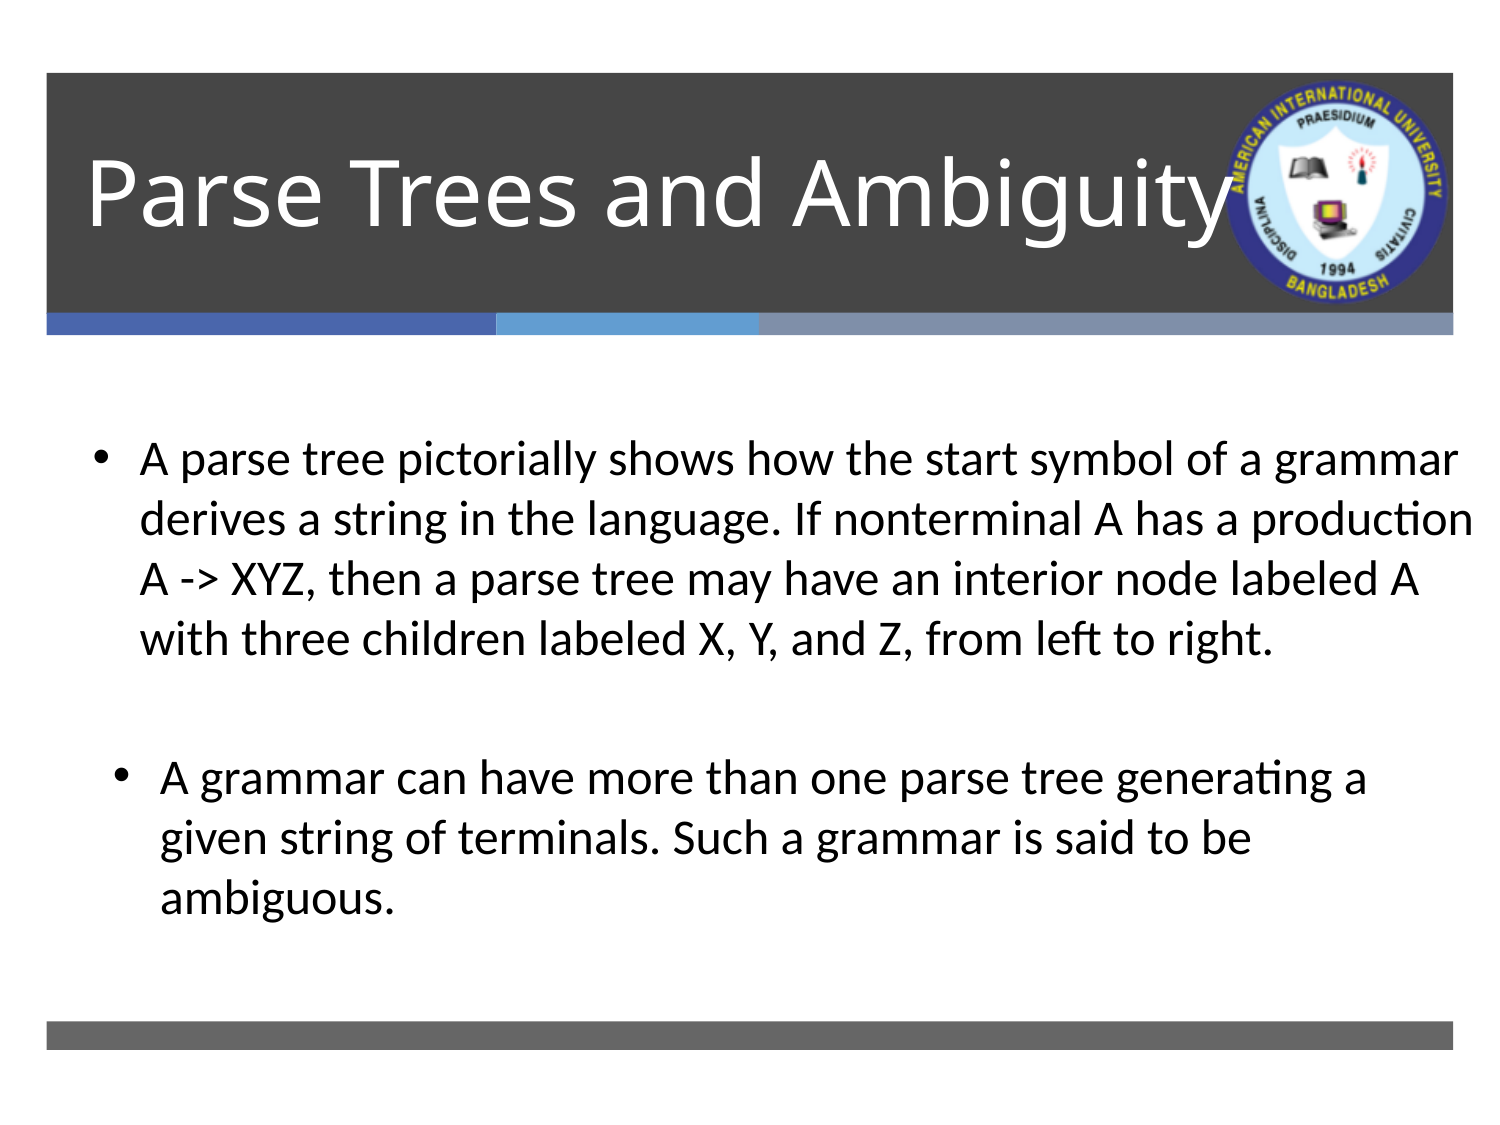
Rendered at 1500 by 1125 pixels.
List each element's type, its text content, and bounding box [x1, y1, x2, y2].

subtitle [78, 251, 1351, 331]
picture [1351, 75, 1454, 310]
title Parse Trees and Ambiguity [69, 73, 1351, 253]
text_box A parse tree pictorially shows how the start symbol of a grammar derives a string in the language. If nonterminal A has a production A -> XYZ, then a parse tree may have an interior node labeled A with three children labeled X, Y, and Z, from left to right. [78, 418, 1500, 674]
text_box A grammar can have more than one parse tree generating a given string of terminals. Such a grammar is said to be ambiguous. [98, 736, 1426, 932]
